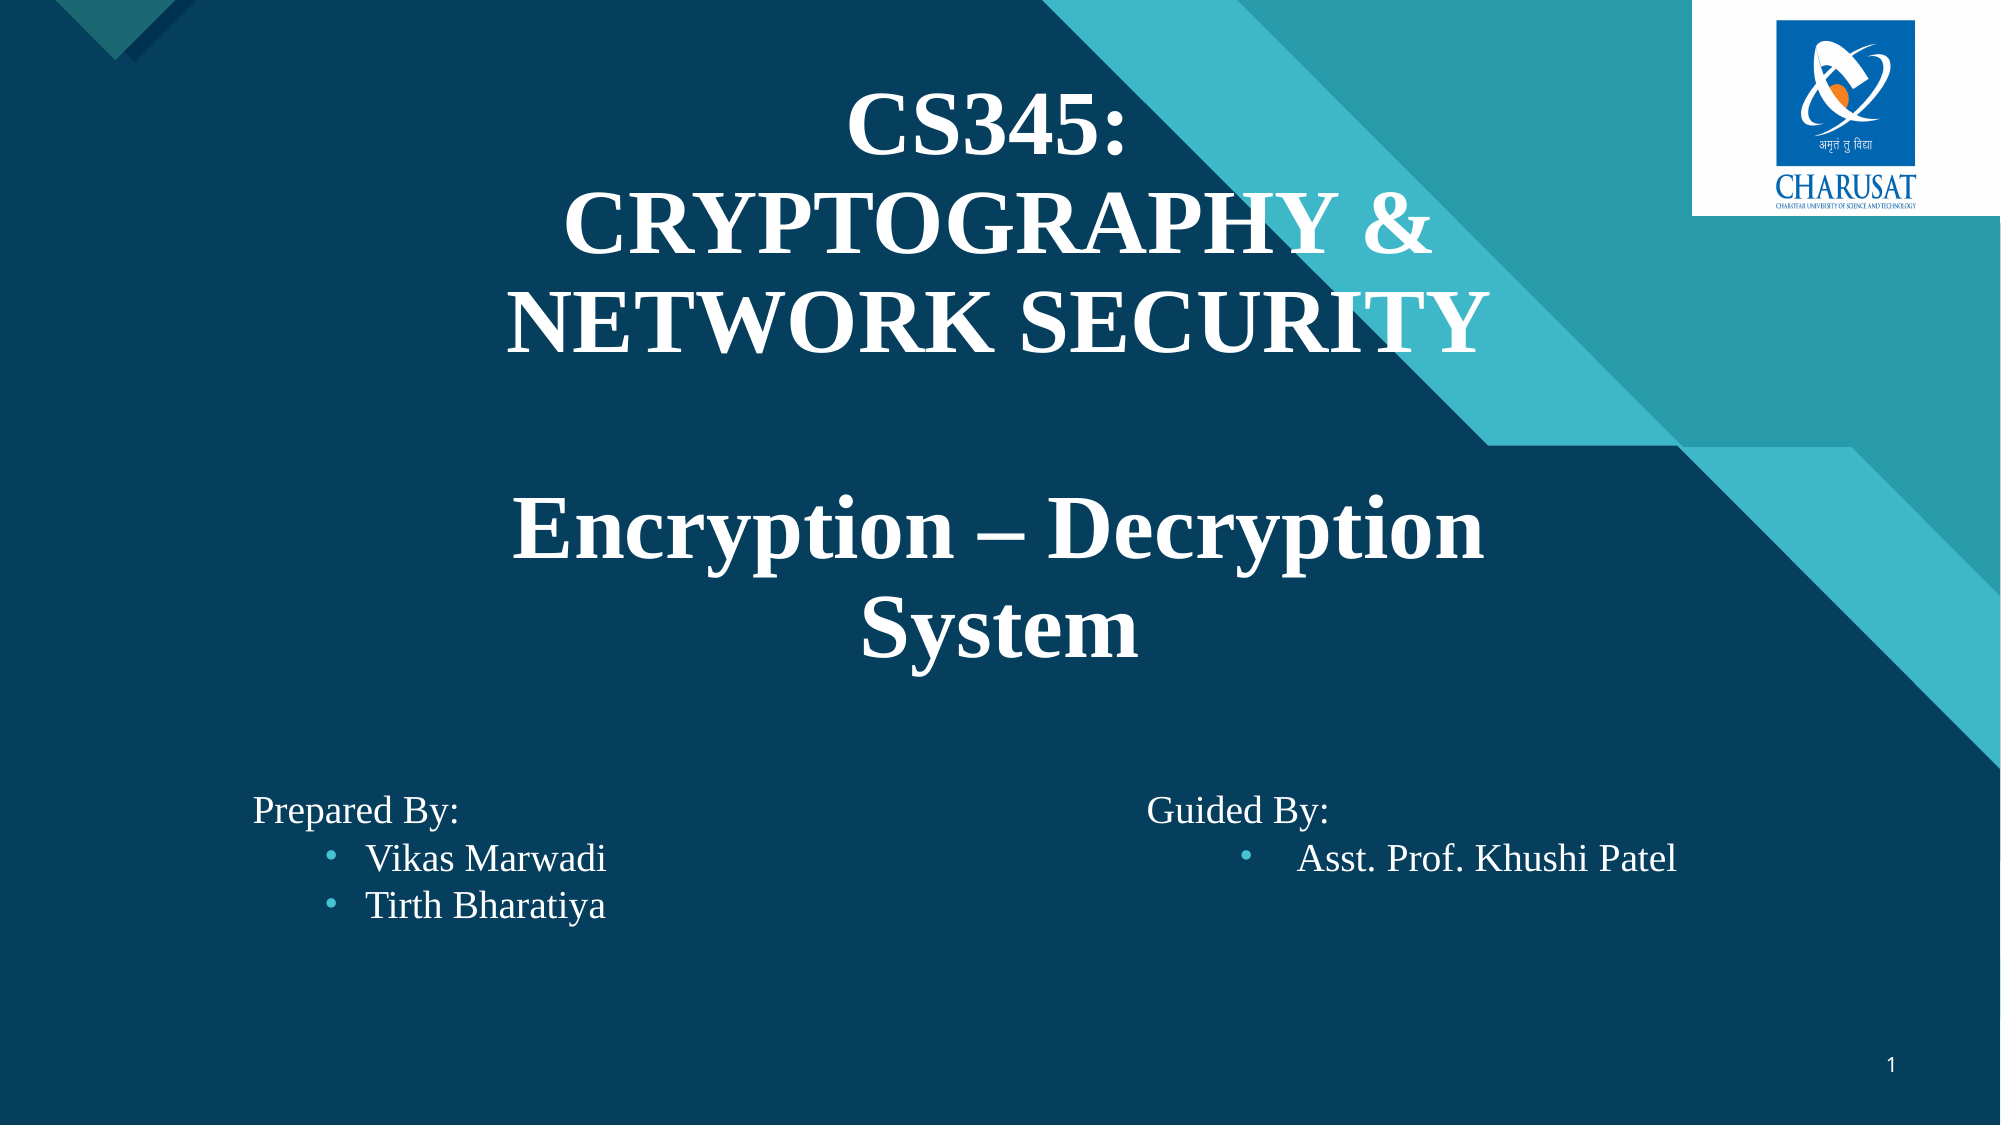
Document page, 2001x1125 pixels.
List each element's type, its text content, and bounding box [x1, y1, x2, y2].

list Prepared By: Vikas Marwadi Tirth Bharatiya [237, 776, 1050, 971]
title Encryption – Decryption System [407, 472, 1593, 686]
title CS345: CRYPTOGRAPHY & NETWORK SECURITY [407, 68, 1593, 380]
picture [1692, 0, 2000, 216]
slide_number 1 [1845, 1035, 1913, 1096]
list Guided By: Asst. Prof. Khushi Patel [1131, 776, 1840, 971]
